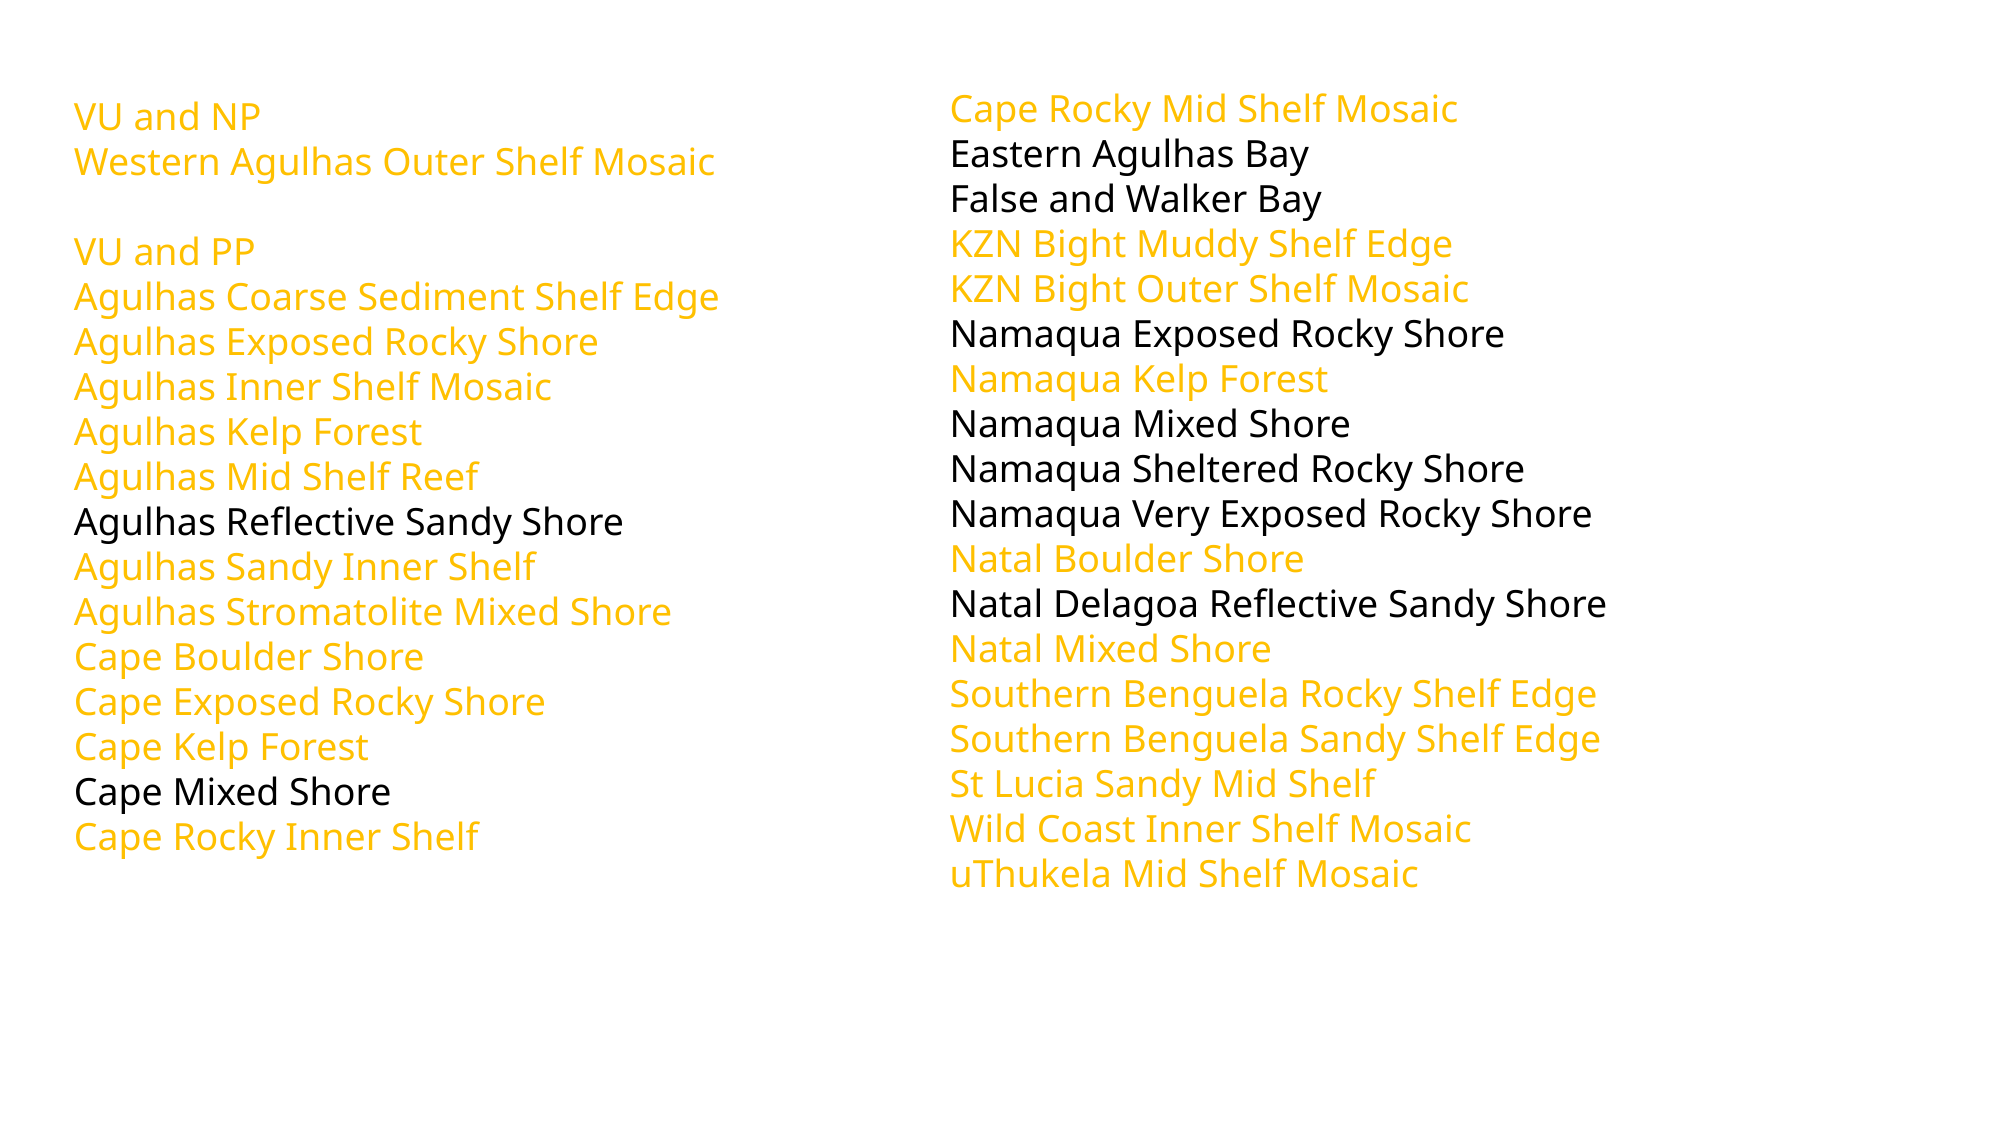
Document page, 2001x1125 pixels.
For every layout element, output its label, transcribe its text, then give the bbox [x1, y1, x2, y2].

text_box VU and NP Western Agulhas Outer Shelf Mosaic VU and PP Agulhas Coarse Sediment Shelf Edge Agulhas Exposed Rocky Shore Agulhas Inner Shelf Mosaic Agulhas Kelp Forest Agulhas Mid Shelf Reef Agulhas Reflective Sandy Shore Agulhas Sandy Inner Shelf Agulhas Stromatolite Mixed Shore Cape Boulder Shore Cape Exposed Rocky Shore Cape Kelp Forest Cape Mixed Shore Cape Rocky Inner Shelf [59, 85, 816, 956]
text_box Cape Rocky Mid Shelf Mosaic Eastern Agulhas Bay False and Walker Bay KZN Bight Muddy Shelf Edge KZN Bight Outer Shelf Mosaic Namaqua Exposed Rocky Shore Namaqua Kelp Forest Namaqua Mixed Shore Namaqua Sheltered Rocky Shore Namaqua Very Exposed Rocky Shore Natal Boulder Shore Natal Delagoa Reflective Sandy Shore Natal Mixed Shore Southern Benguela Rocky Shelf Edge Southern Benguela Sandy Shelf Edge St Lucia Sandy Mid Shelf Wild Coast Inner Shelf Mosaic uThukela Mid Shelf Mosaic [934, 77, 1804, 903]
